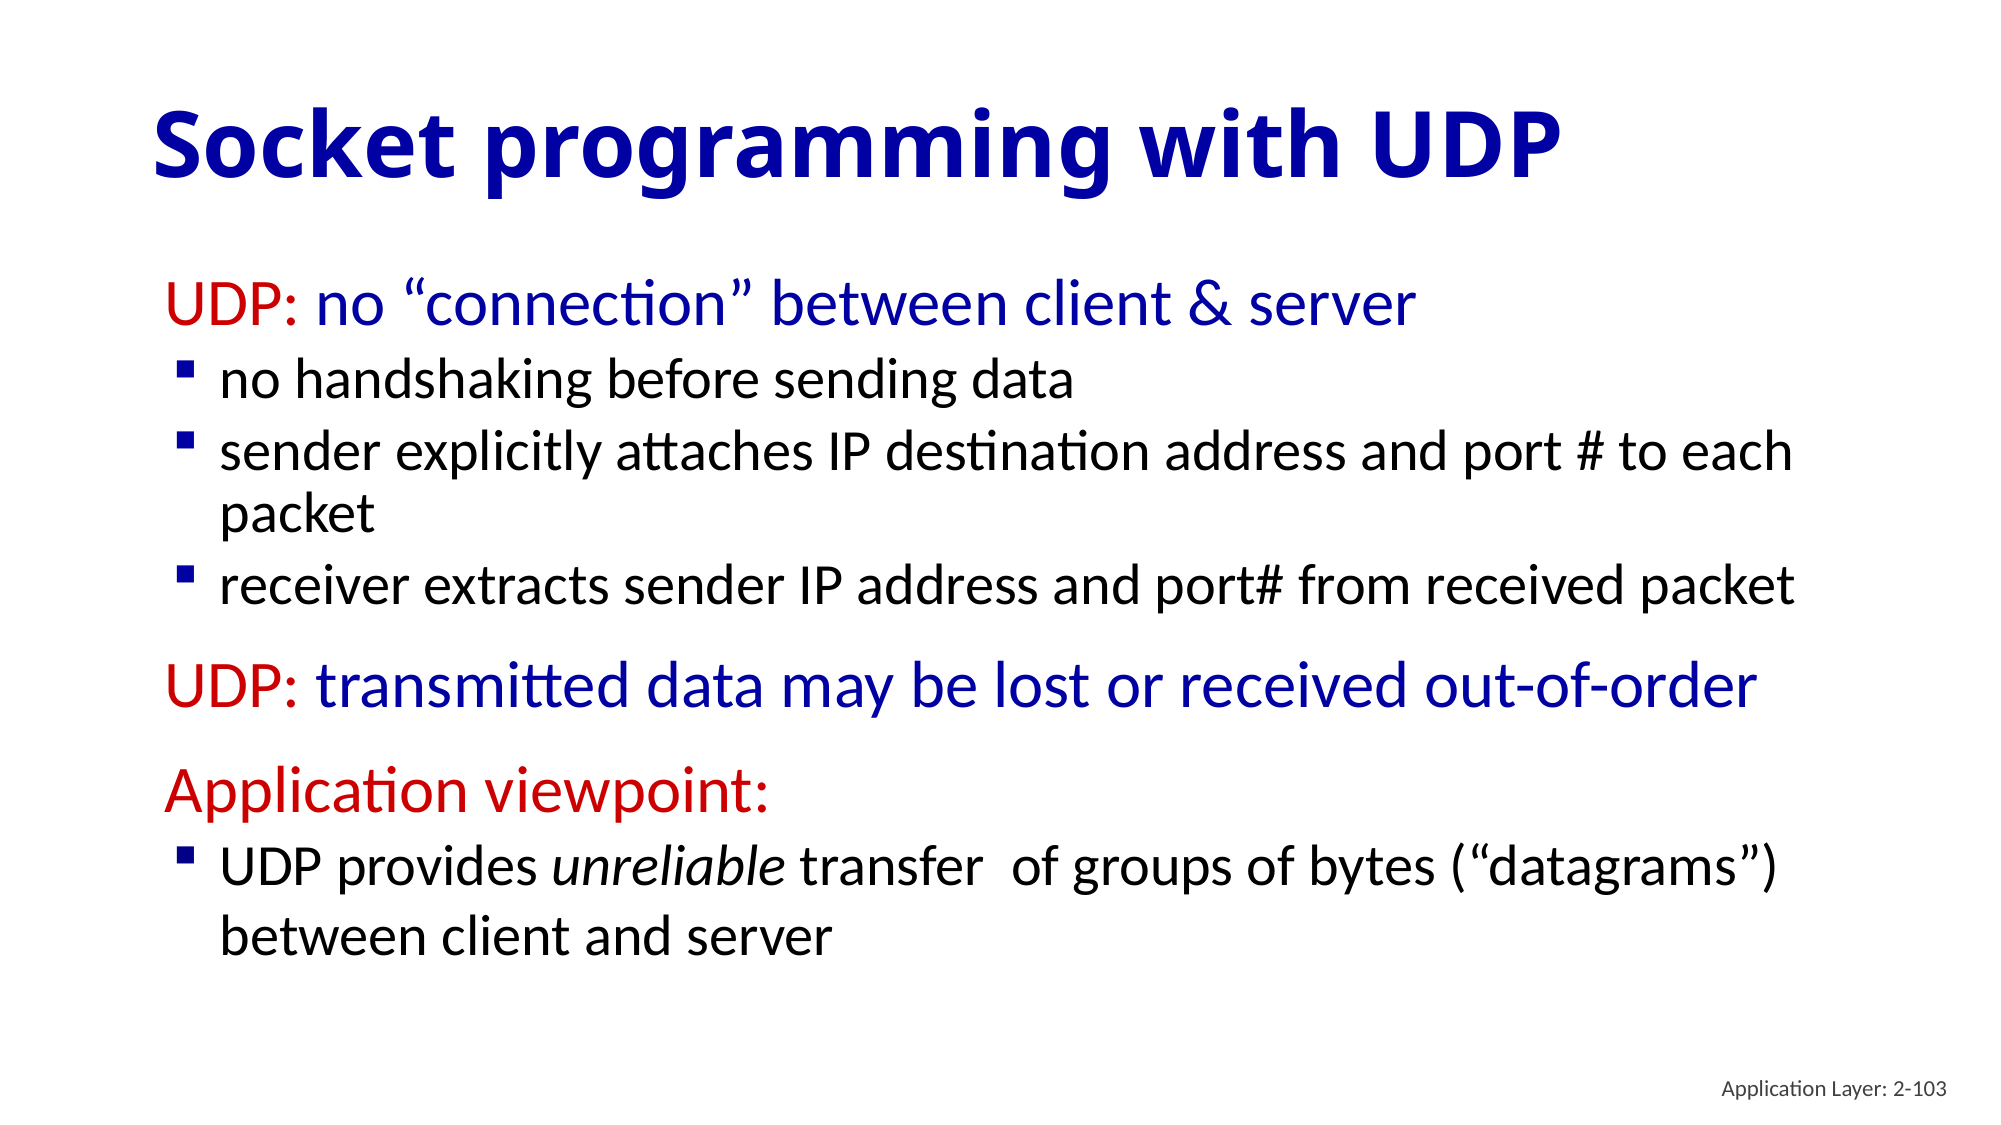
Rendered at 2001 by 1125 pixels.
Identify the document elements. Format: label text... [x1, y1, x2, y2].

title Socket programming with UDP [137, 74, 1863, 221]
list UDP: no “connection” between client & server no handshaking before sending data sender explicitly attaches IP destination address and port # to each packet receiver extracts sender IP address and port# from received packet UDP: transmitted data may be lost or received out-of-order Application viewpoint: UDP provides unreliable transfer of groups of bytes (“datagrams”) between client and server [128, 260, 1827, 1057]
slide_number Application Layer: 2-103 [1512, 1056, 1963, 1117]
